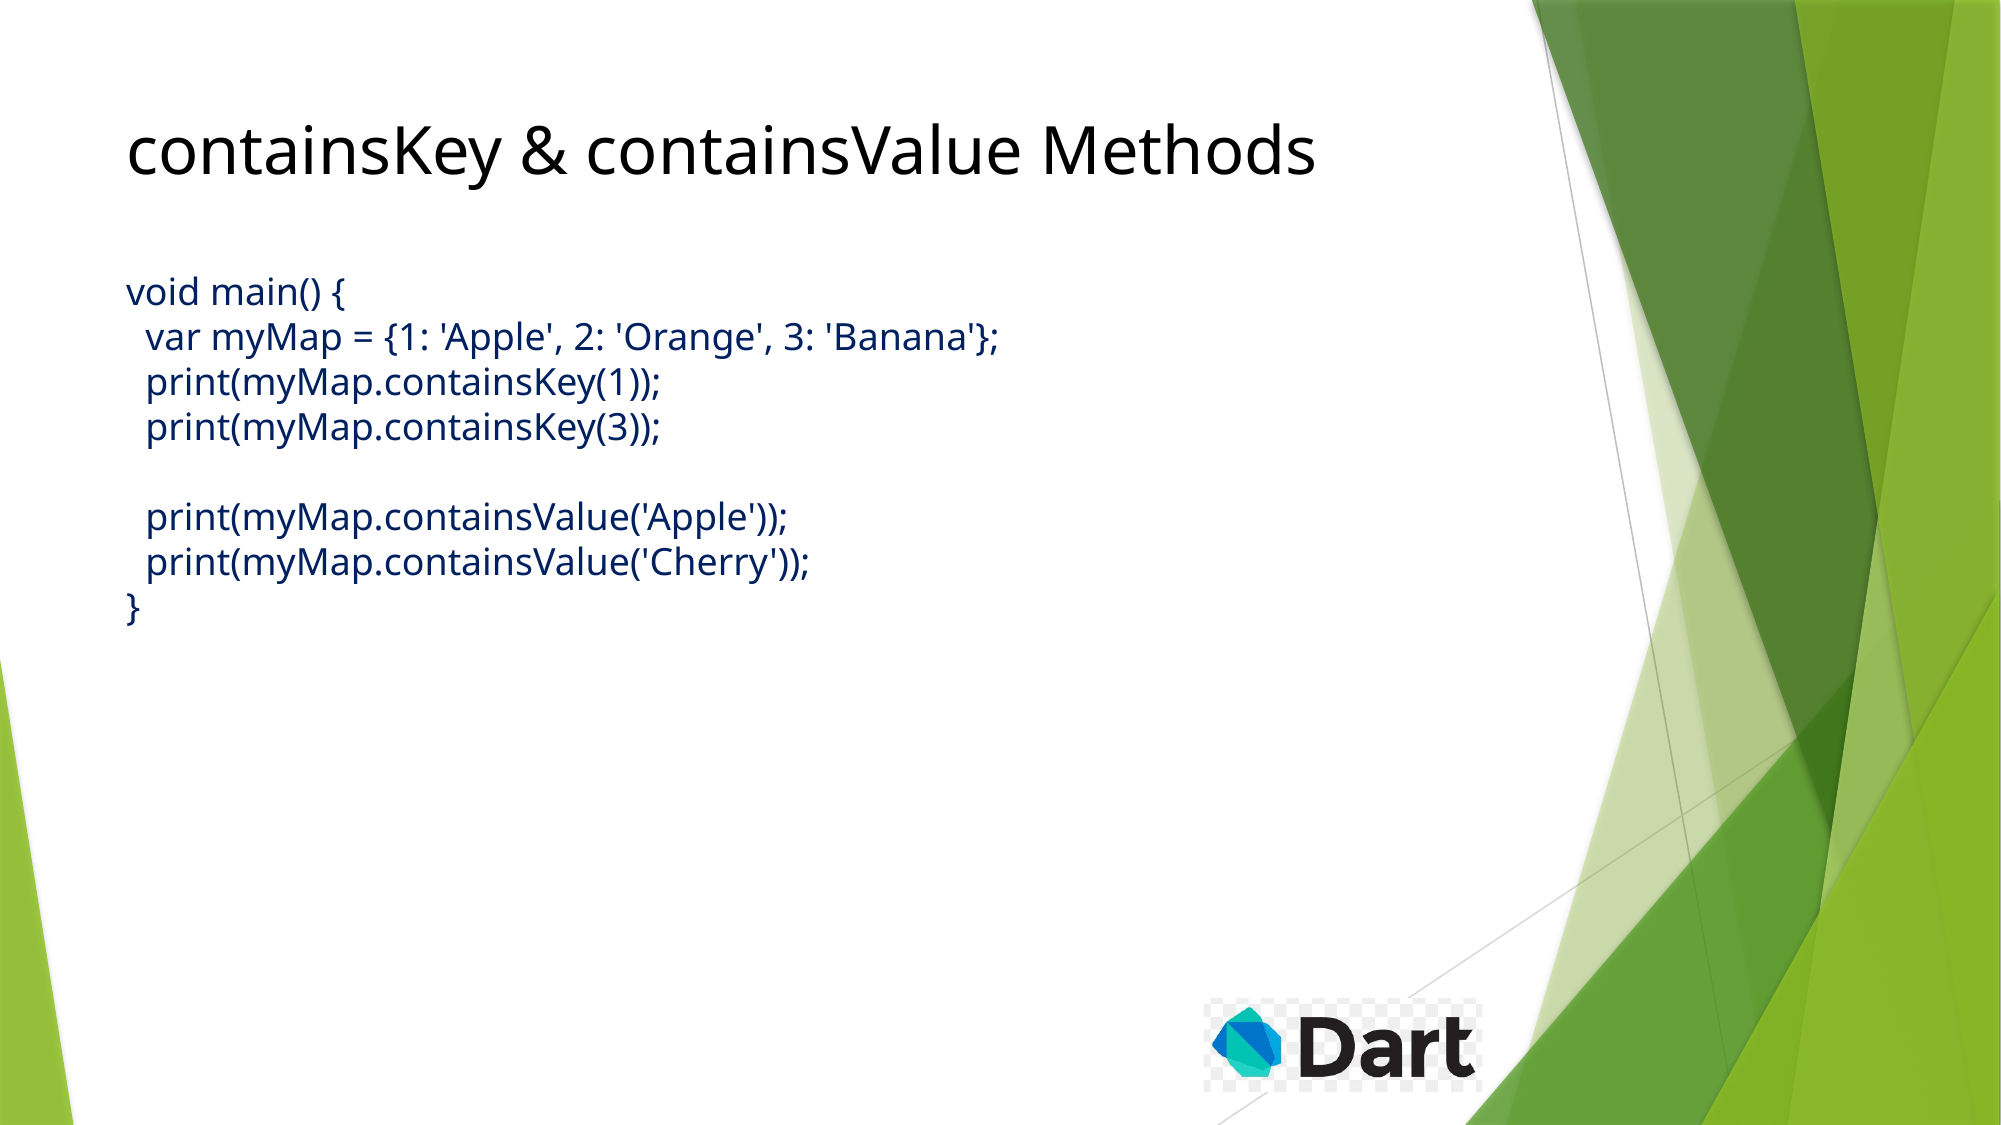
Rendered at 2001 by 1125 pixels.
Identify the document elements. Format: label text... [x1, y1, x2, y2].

picture [1203, 998, 1483, 1093]
title containsKey & containsValue Methods void main() { var myMap = {1: 'Apple', 2: 'Orange', 3: 'Banana'}; print(myMap.containsKey(1)); print(myMap.containsKey(3)); print(myMap.containsValue('Apple')); print(myMap.containsValue('Cherry')); } [111, 99, 1522, 1092]
